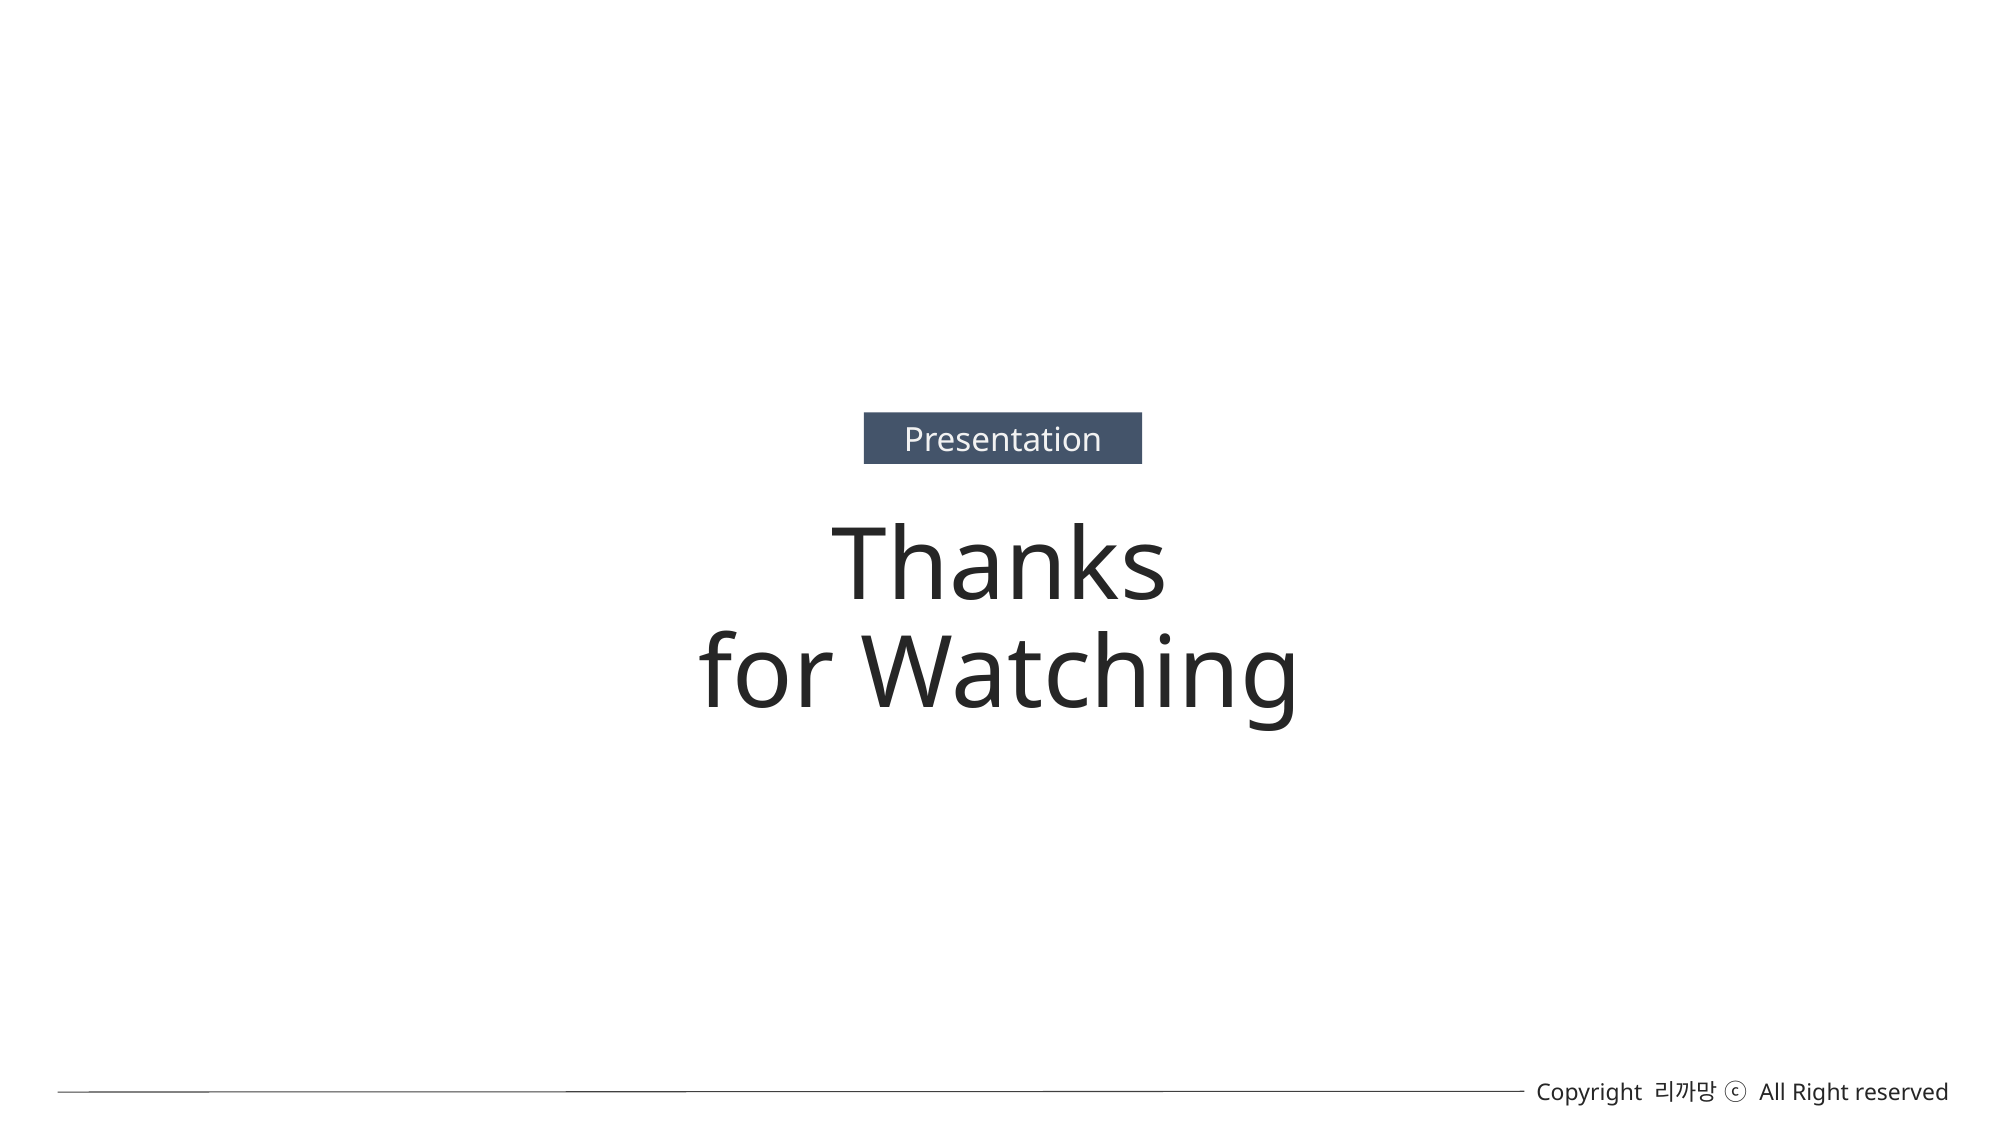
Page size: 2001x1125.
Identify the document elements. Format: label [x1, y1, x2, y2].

text_box [537, 410, 1463, 740]
